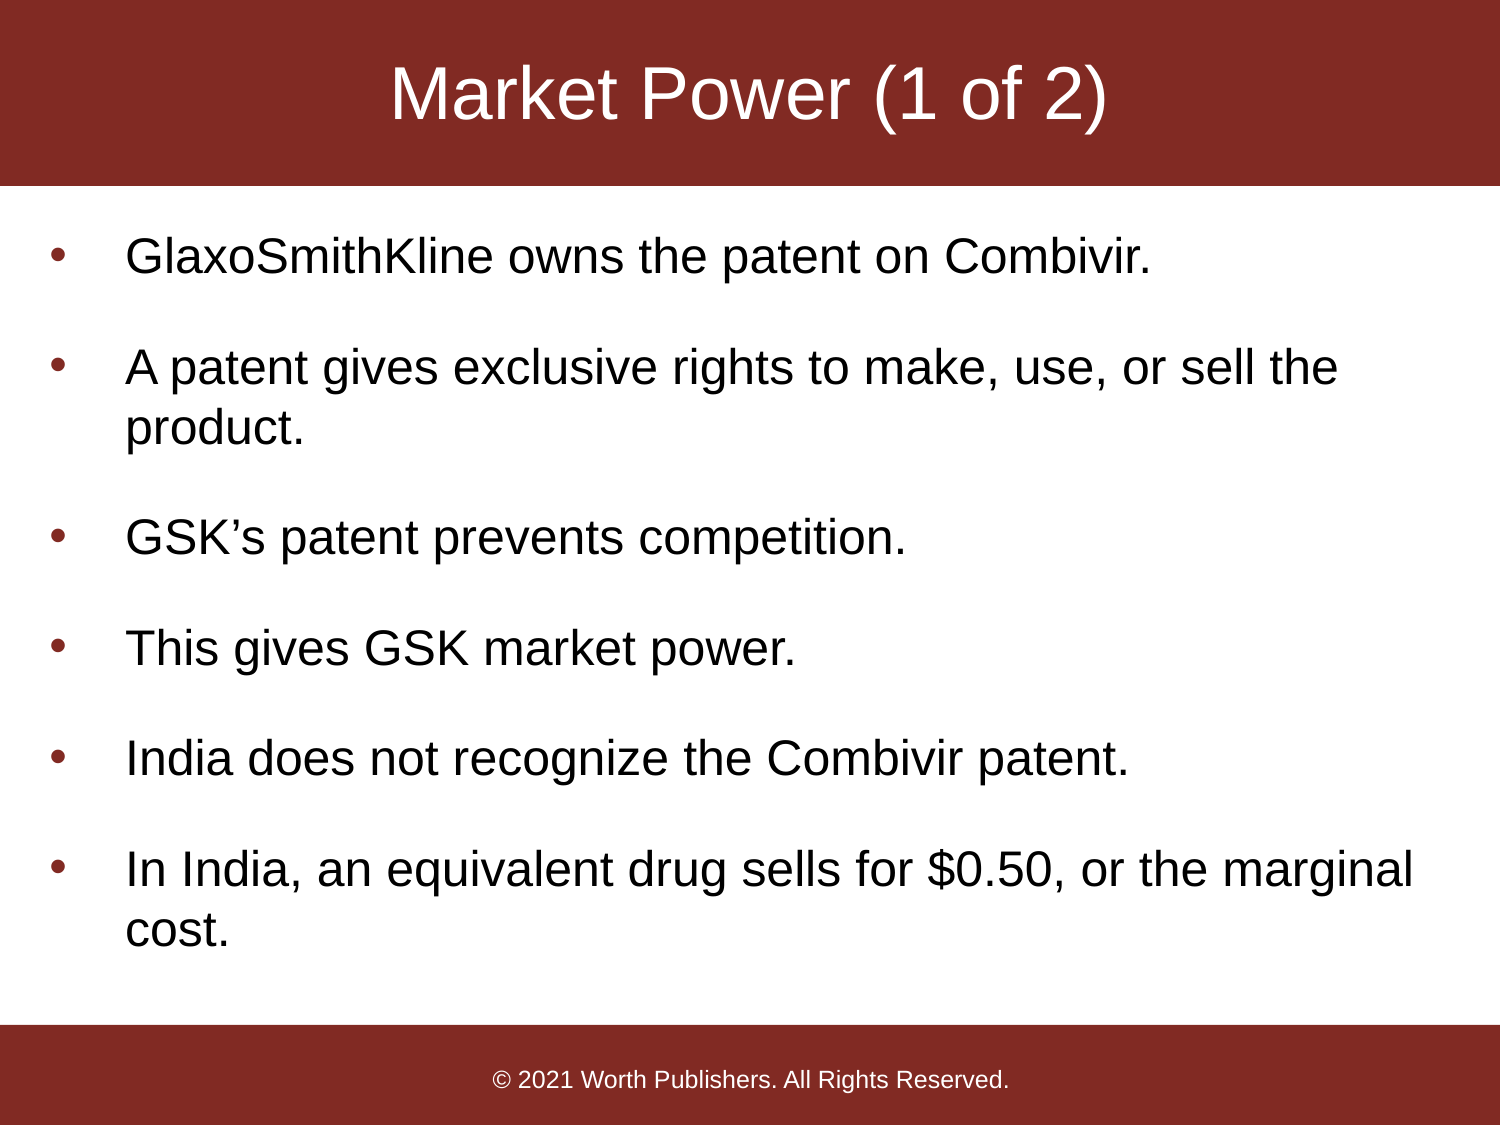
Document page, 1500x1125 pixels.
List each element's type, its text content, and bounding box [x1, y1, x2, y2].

title Market Power (1 of 2) [0, 2, 1500, 177]
list GlaxoSmithKline owns the patent on Combivir. A patent gives exclusive rights to make, use, or sell the product. GSK’s patent prevents competition. This gives GSK market power. India does not recognize the Combivir patent. In India, an equivalent drug sells for $0.50, or the marginal cost. [34, 216, 1472, 1001]
